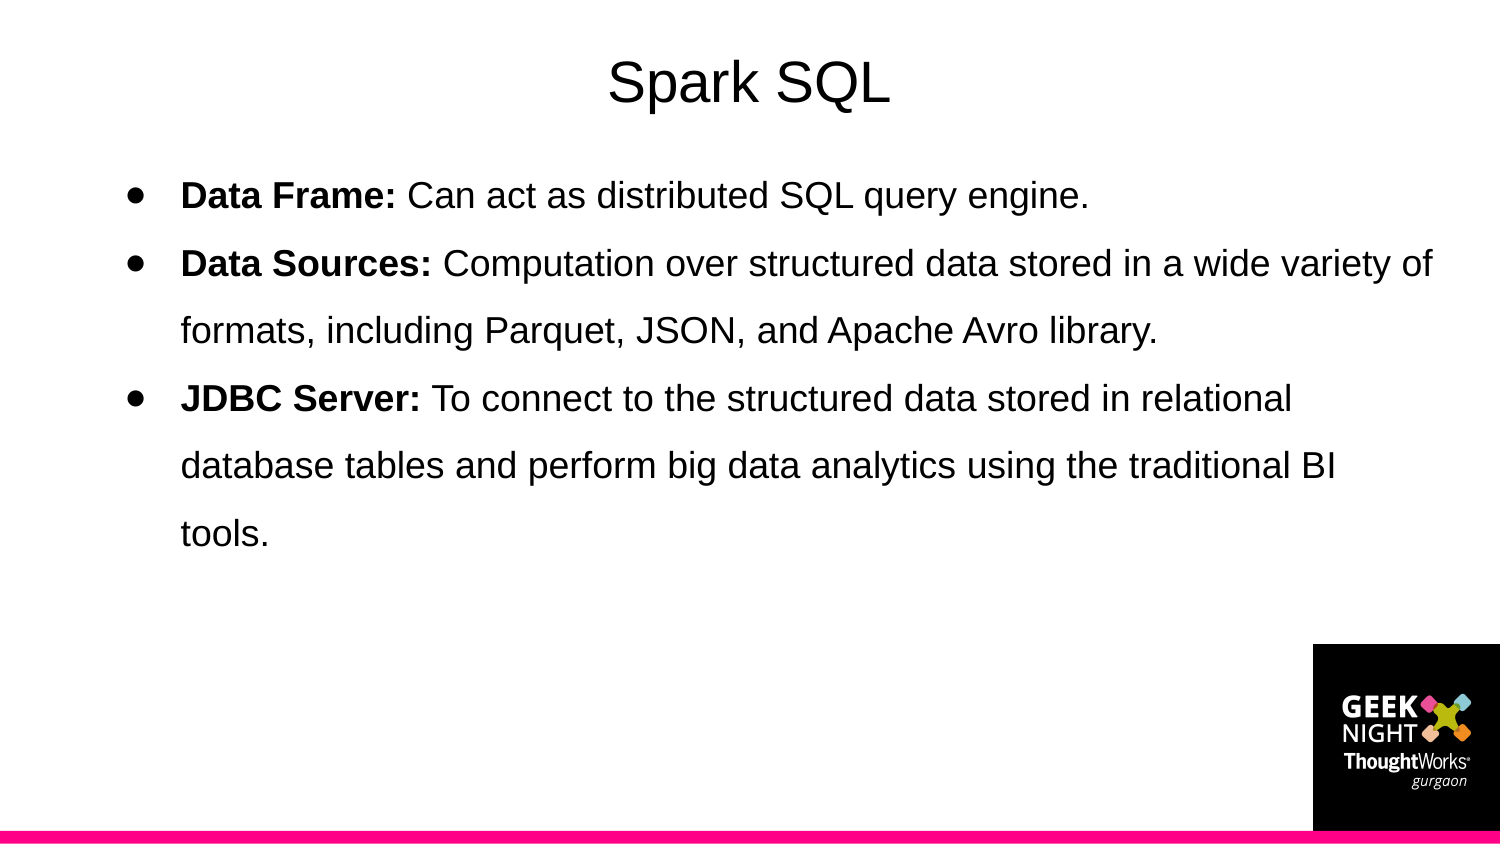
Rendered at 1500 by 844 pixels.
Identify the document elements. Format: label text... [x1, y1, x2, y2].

subtitle Spark SQL [51, 3, 1449, 134]
picture [1313, 644, 1500, 832]
list Data Frame: Can act as distributed SQL query engine. Data Sources: Computation over structured data stored in a wide variety of formats, including Parquet, JSON, and Apache Avro library. JDBC Server: To connect to the structured data stored in relational database tables and perform big data analytics using the traditional BI tools. [51, 134, 1449, 758]
text_box [0, 830, 1500, 844]
